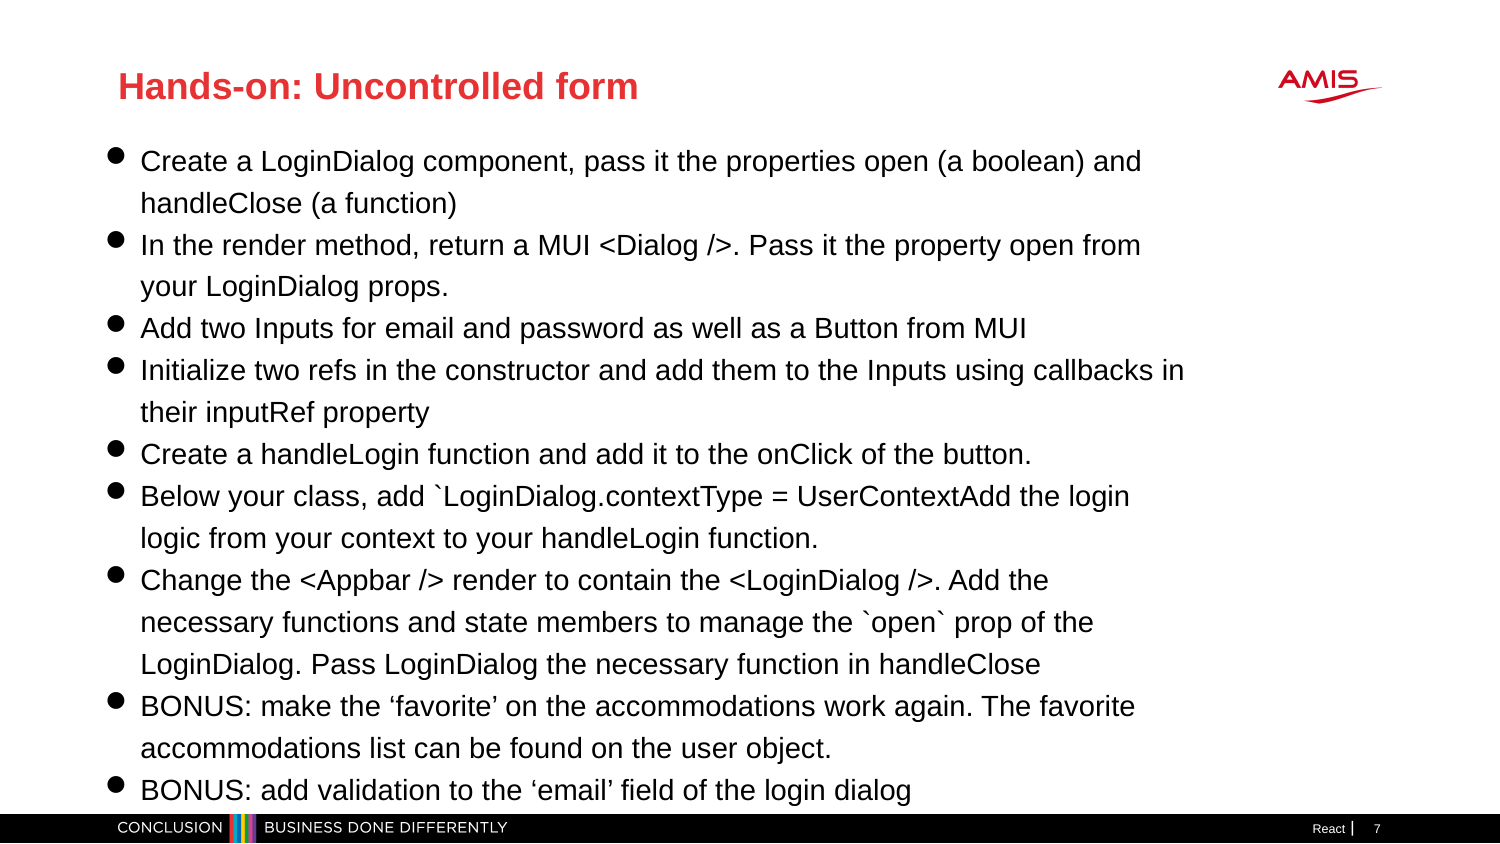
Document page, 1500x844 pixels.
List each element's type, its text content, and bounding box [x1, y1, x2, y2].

picture [239, 814, 1500, 843]
text_box React [814, 820, 1346, 838]
picture [1204, 58, 1387, 106]
text_box <number> [1358, 820, 1381, 838]
picture [0, 814, 236, 843]
text_box Create a LoginDialog component, pass it the properties open (a boolean) and handleClose (a function) In the render method, return a MUI <Dialog />. Pass it the property open from your LoginDialog props. Add two Inputs for email and password as well as a Button from MUI Initialize two refs in the constructor and add them to the Inputs using callbacks in their inputRef property Create a handleLogin function and add it to the onClick of the button. Below your class, add `LoginDialog.contextType = UserContextAdd the login logic from your context to your handleLogin function. Change the <Appbar /> render to contain the <LoginDialog />. Add the necessary functions and state members to manage the `open` prop of the LoginDialog. Pass LoginDialog the necessary function in handleClose BONUS: make the ‘favorite’ on the accommodations work again. The favorite accommodations list can be found on the user object. BONUS: add validation to the ‘email’ field of the login dialog [105, 135, 1191, 772]
text_box Hands-on: Uncontrolled form [118, 47, 1204, 129]
